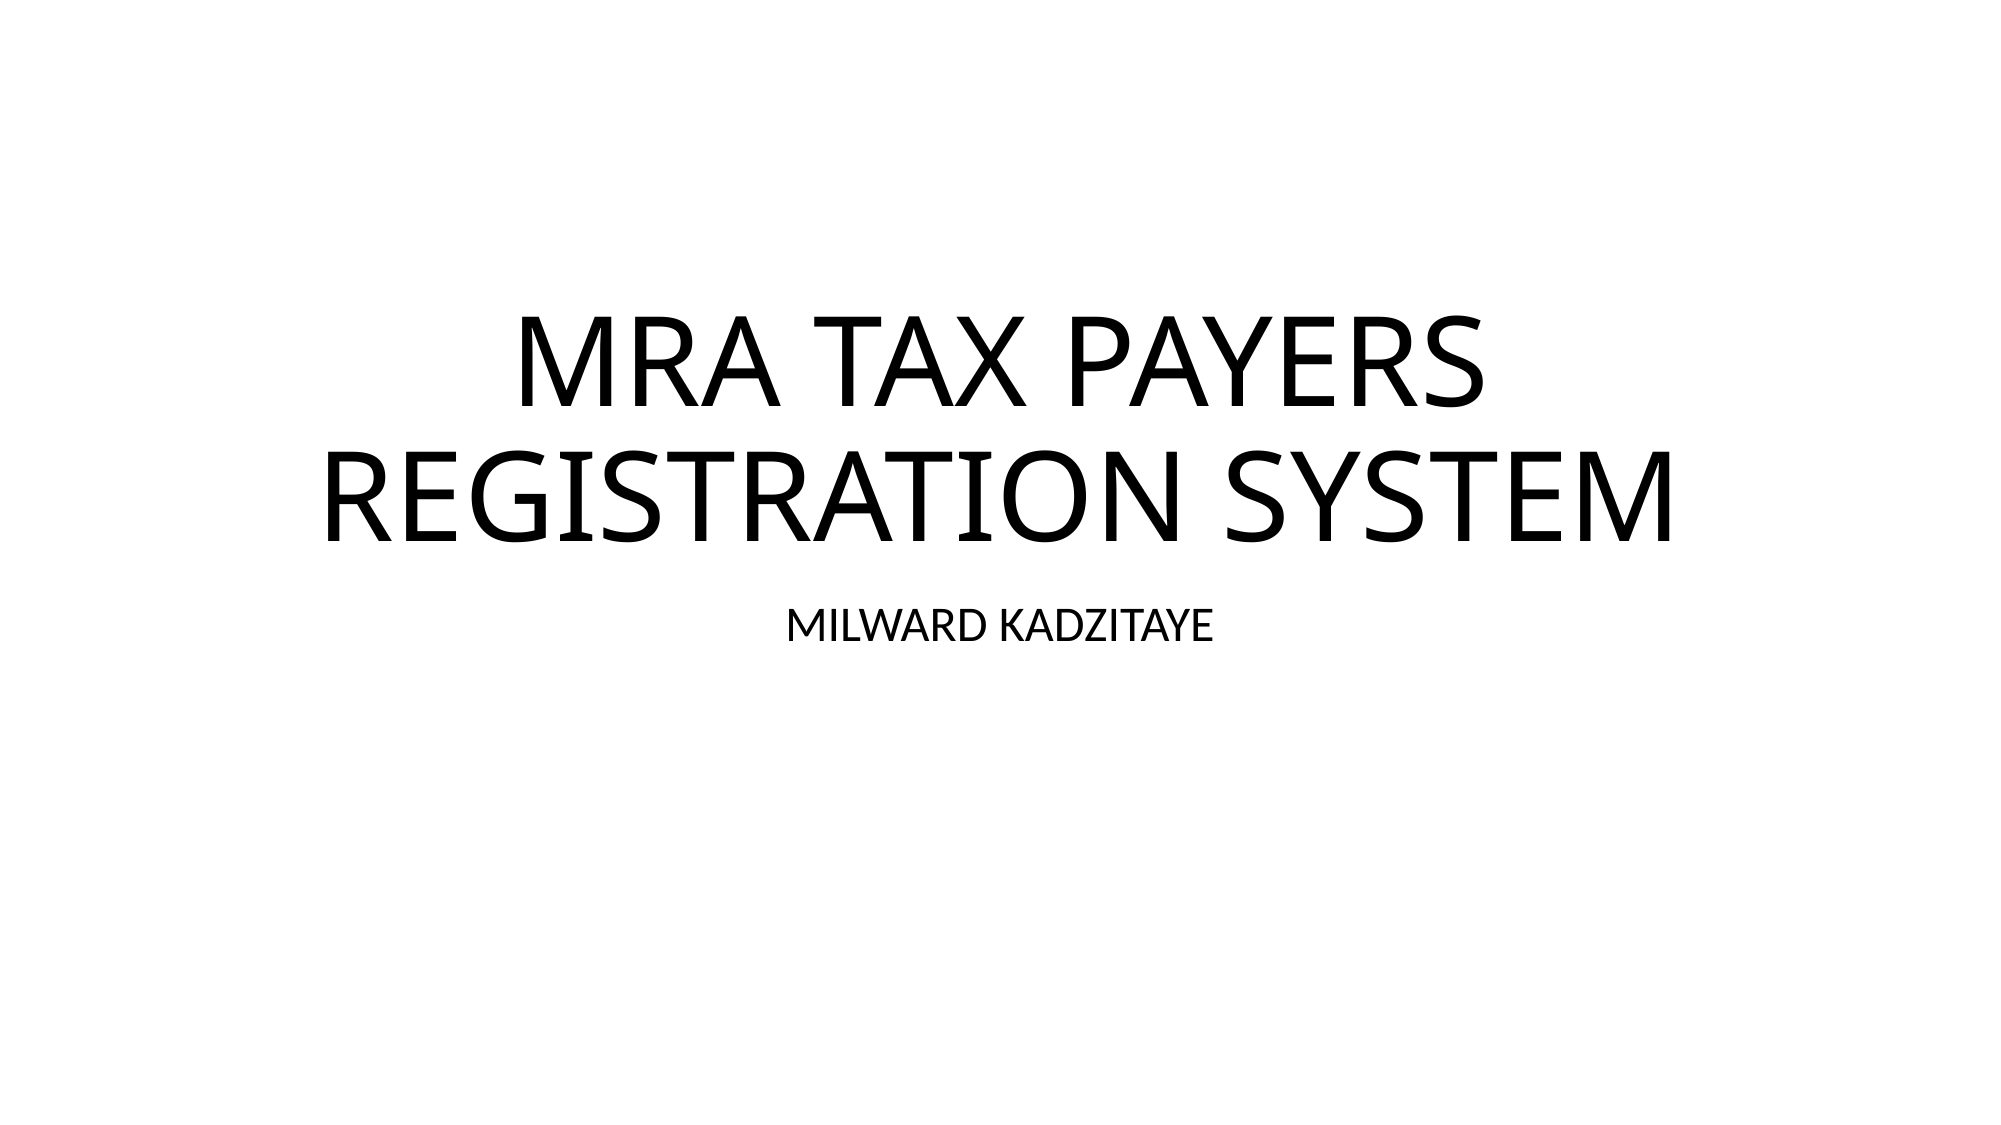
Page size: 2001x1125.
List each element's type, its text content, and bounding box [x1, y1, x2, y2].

subtitle MILWARD KADZITAYE [249, 590, 1750, 863]
title MRA TAX PAYERS REGISTRATION SYSTEM [249, 184, 1750, 576]
